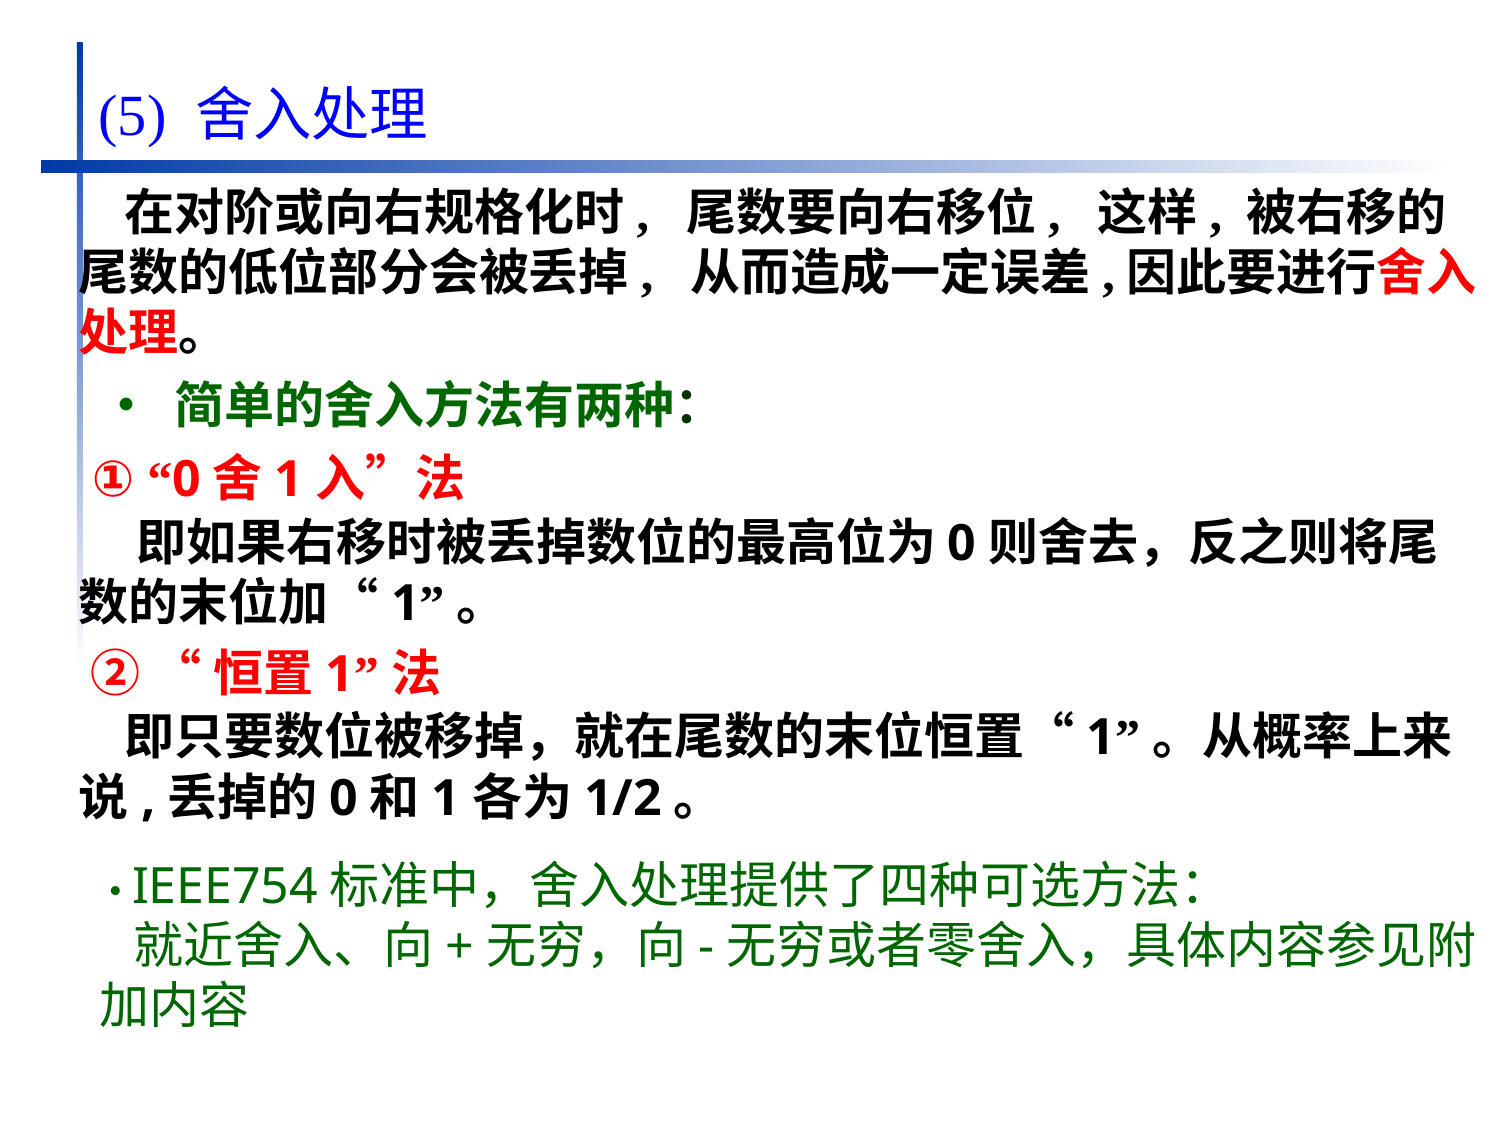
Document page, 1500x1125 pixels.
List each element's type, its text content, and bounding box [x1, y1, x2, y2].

text_box • IEEE754标准中，舍入处理提供了四种可选方法： 就近舍入、向+无穷，向-无穷或者零舍入，具体内容参见附加内容 [84, 845, 1495, 1101]
text_box (5) 舍入处理 [83, 70, 443, 155]
text_box 在对阶或向右规格化时, 尾数要向右移位, 这样, 被右移的尾数的低位部分会被丢掉, 从而造成一定误差,因此要进行舍入处理。 • 简单的舍入方法有两种： ① “0舍1入”法 即如果右移时被丢掉数位的最高位为0则舍去，反之则将尾 数的末位加“1”。 ② “恒置1”法 即只要数位被移掉，就在尾数的末位恒置“1”。从概率上来 说,丢掉的0和1各为1/2。 [64, 172, 1495, 831]
